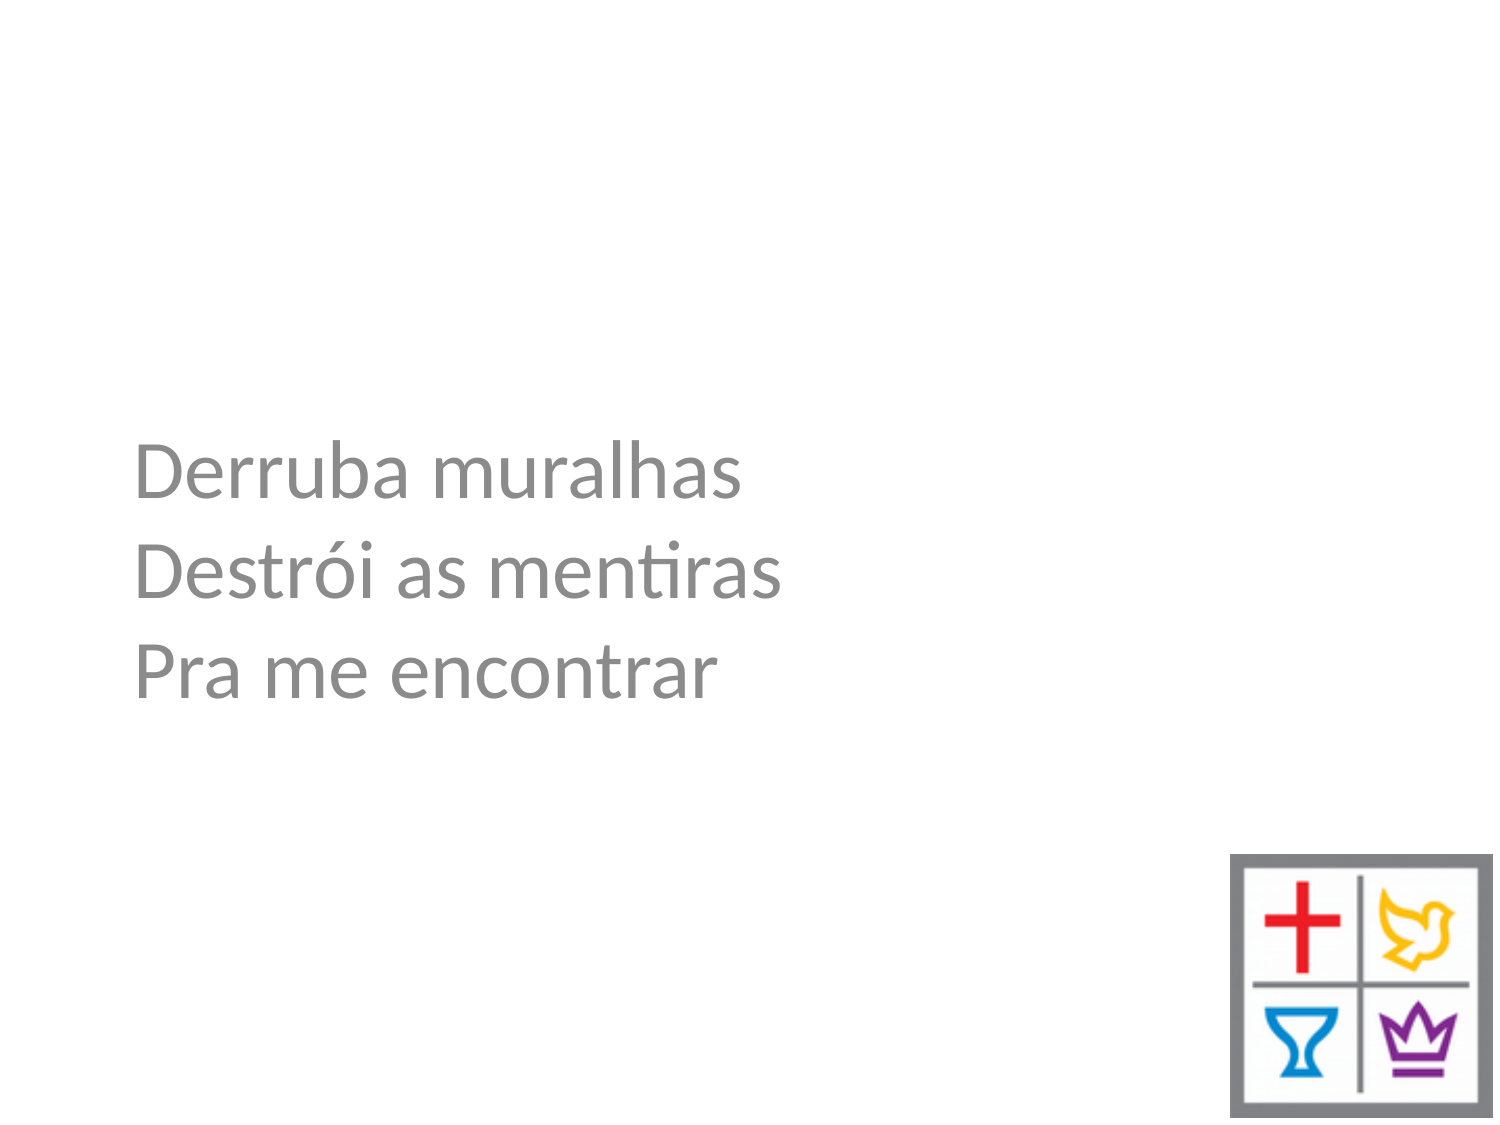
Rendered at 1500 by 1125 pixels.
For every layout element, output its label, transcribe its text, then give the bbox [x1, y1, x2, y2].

picture [1229, 854, 1493, 1118]
list Derruba muralhas Destrói as mentiras Pra me encontrar [118, 476, 1394, 723]
